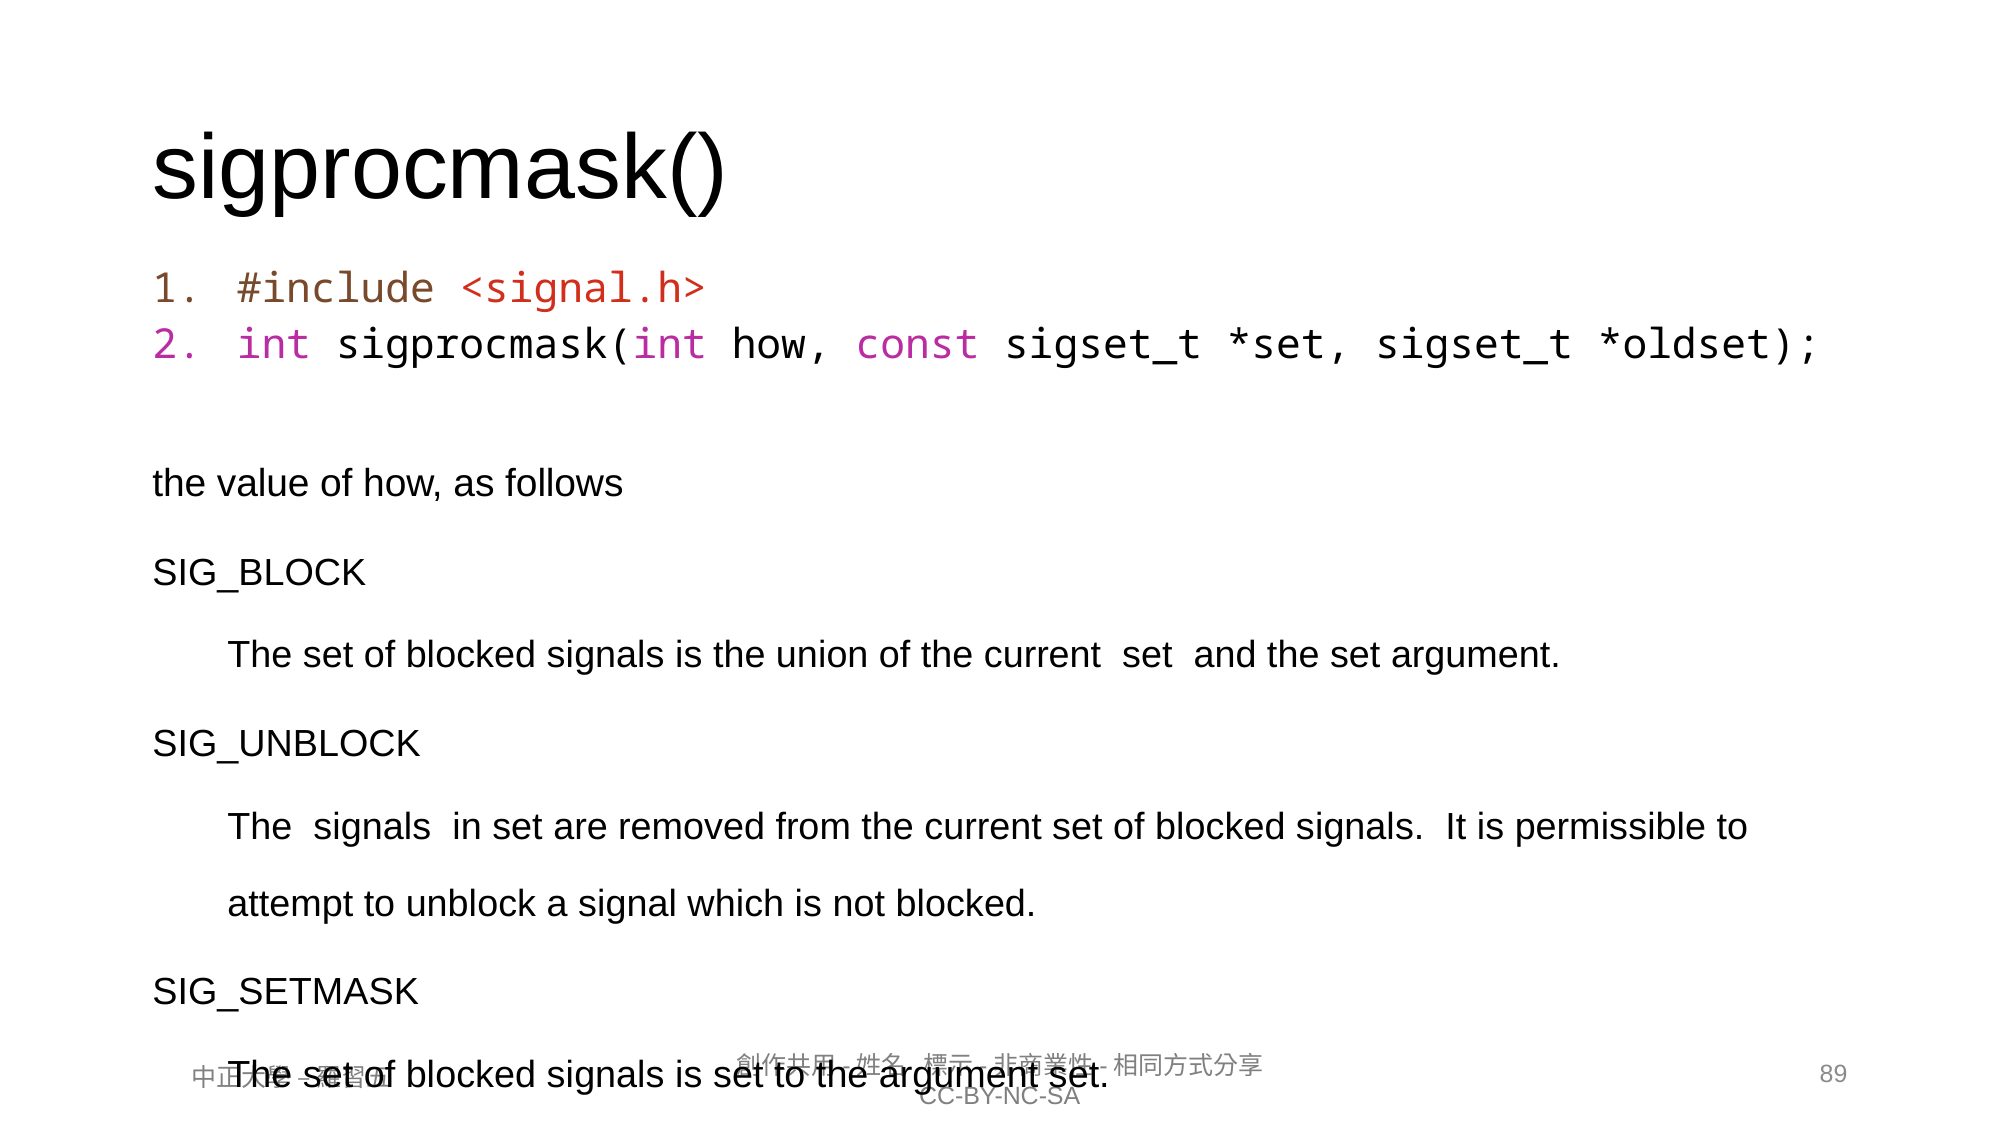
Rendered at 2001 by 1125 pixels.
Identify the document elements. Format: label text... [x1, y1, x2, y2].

slide_number 89 [1412, 1042, 1863, 1103]
title sigprocmask() [137, 59, 1863, 259]
list #include <signal.h> int sigprocmask(int how, const sigset_t *set, sigset_t *oldset); the value of how, as follows SIG_BLOCK The set of blocked signals is the union of the current set and the set argument. SIG_UNBLOCK The signals in set are removed from the current set of blocked signals. It is permissible to attempt to unblock a signal which is not blocked. SIG_SETMASK The set of blocked signals is set to the argument set. [137, 259, 1863, 1110]
